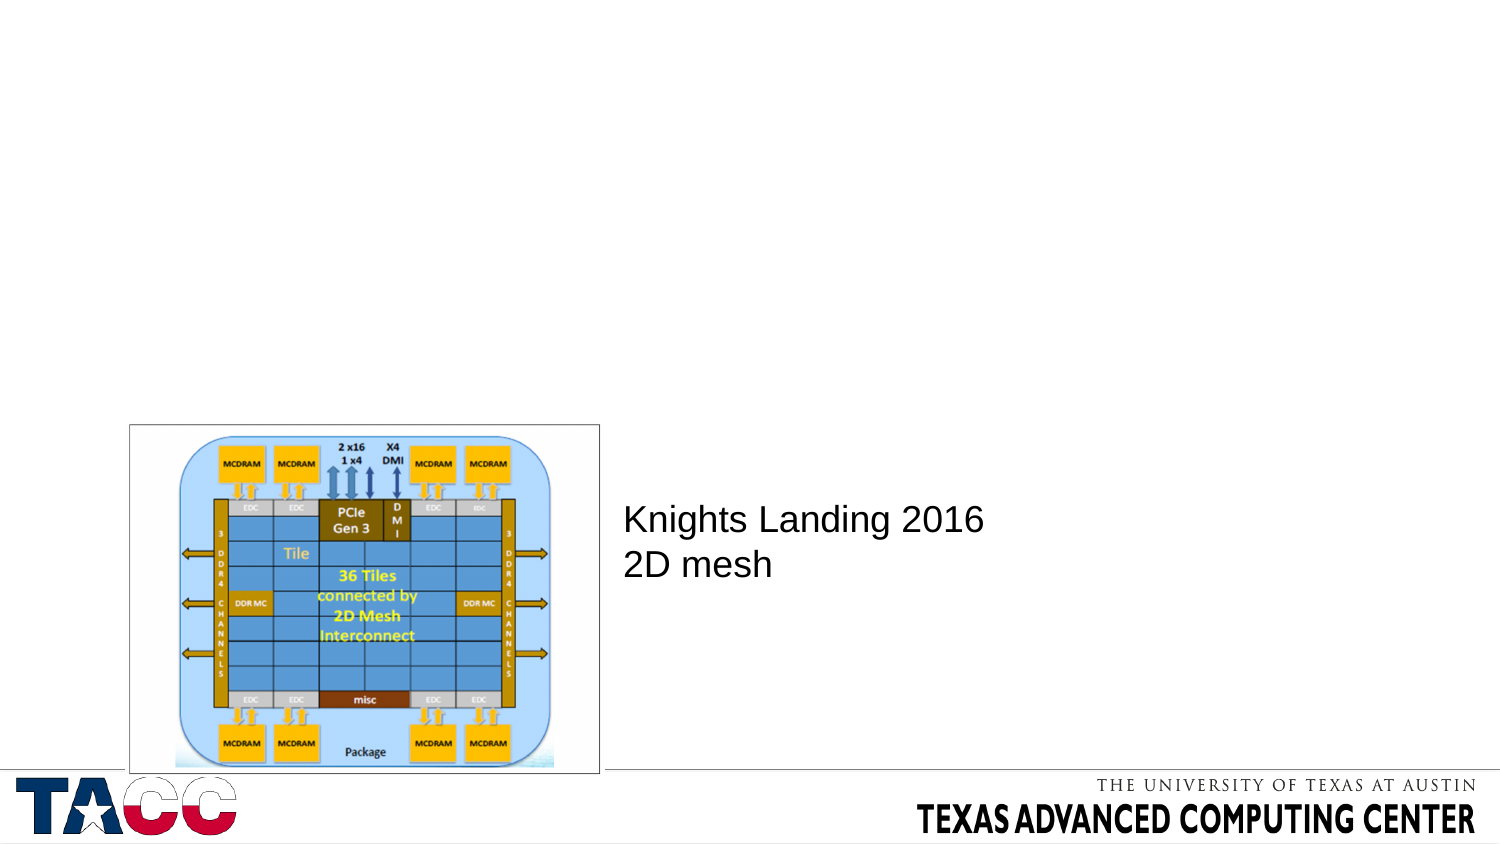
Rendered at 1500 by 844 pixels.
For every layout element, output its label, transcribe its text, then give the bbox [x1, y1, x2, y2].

text_box Knights Landing 2016 2D mesh [609, 487, 1000, 593]
picture [0, 0, 1500, 844]
